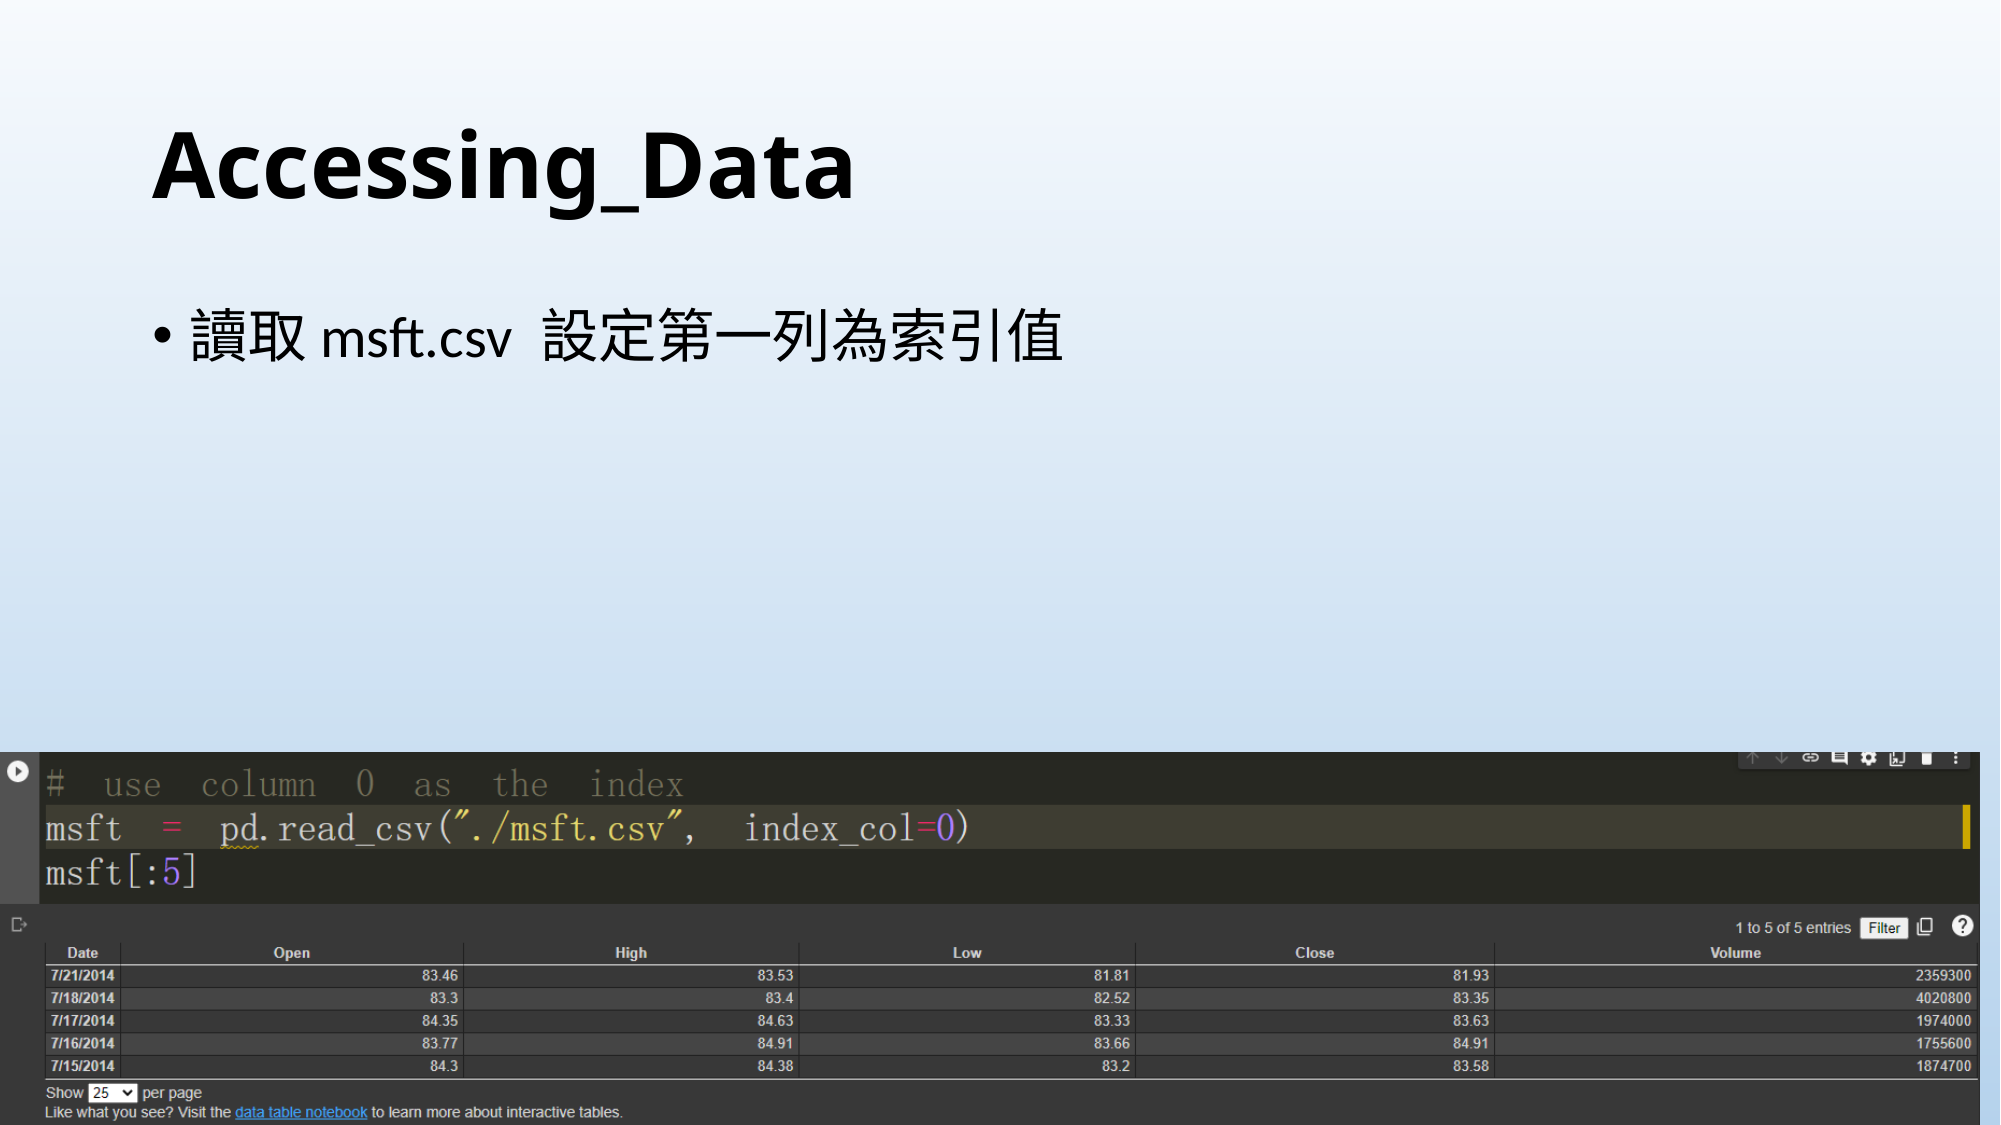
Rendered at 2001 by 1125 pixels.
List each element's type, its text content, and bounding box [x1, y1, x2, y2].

list 讀取msft.csv 設定第一列為索引值 [137, 299, 1863, 752]
title Accessing_Data [137, 59, 1863, 278]
picture [0, 752, 1980, 1125]
